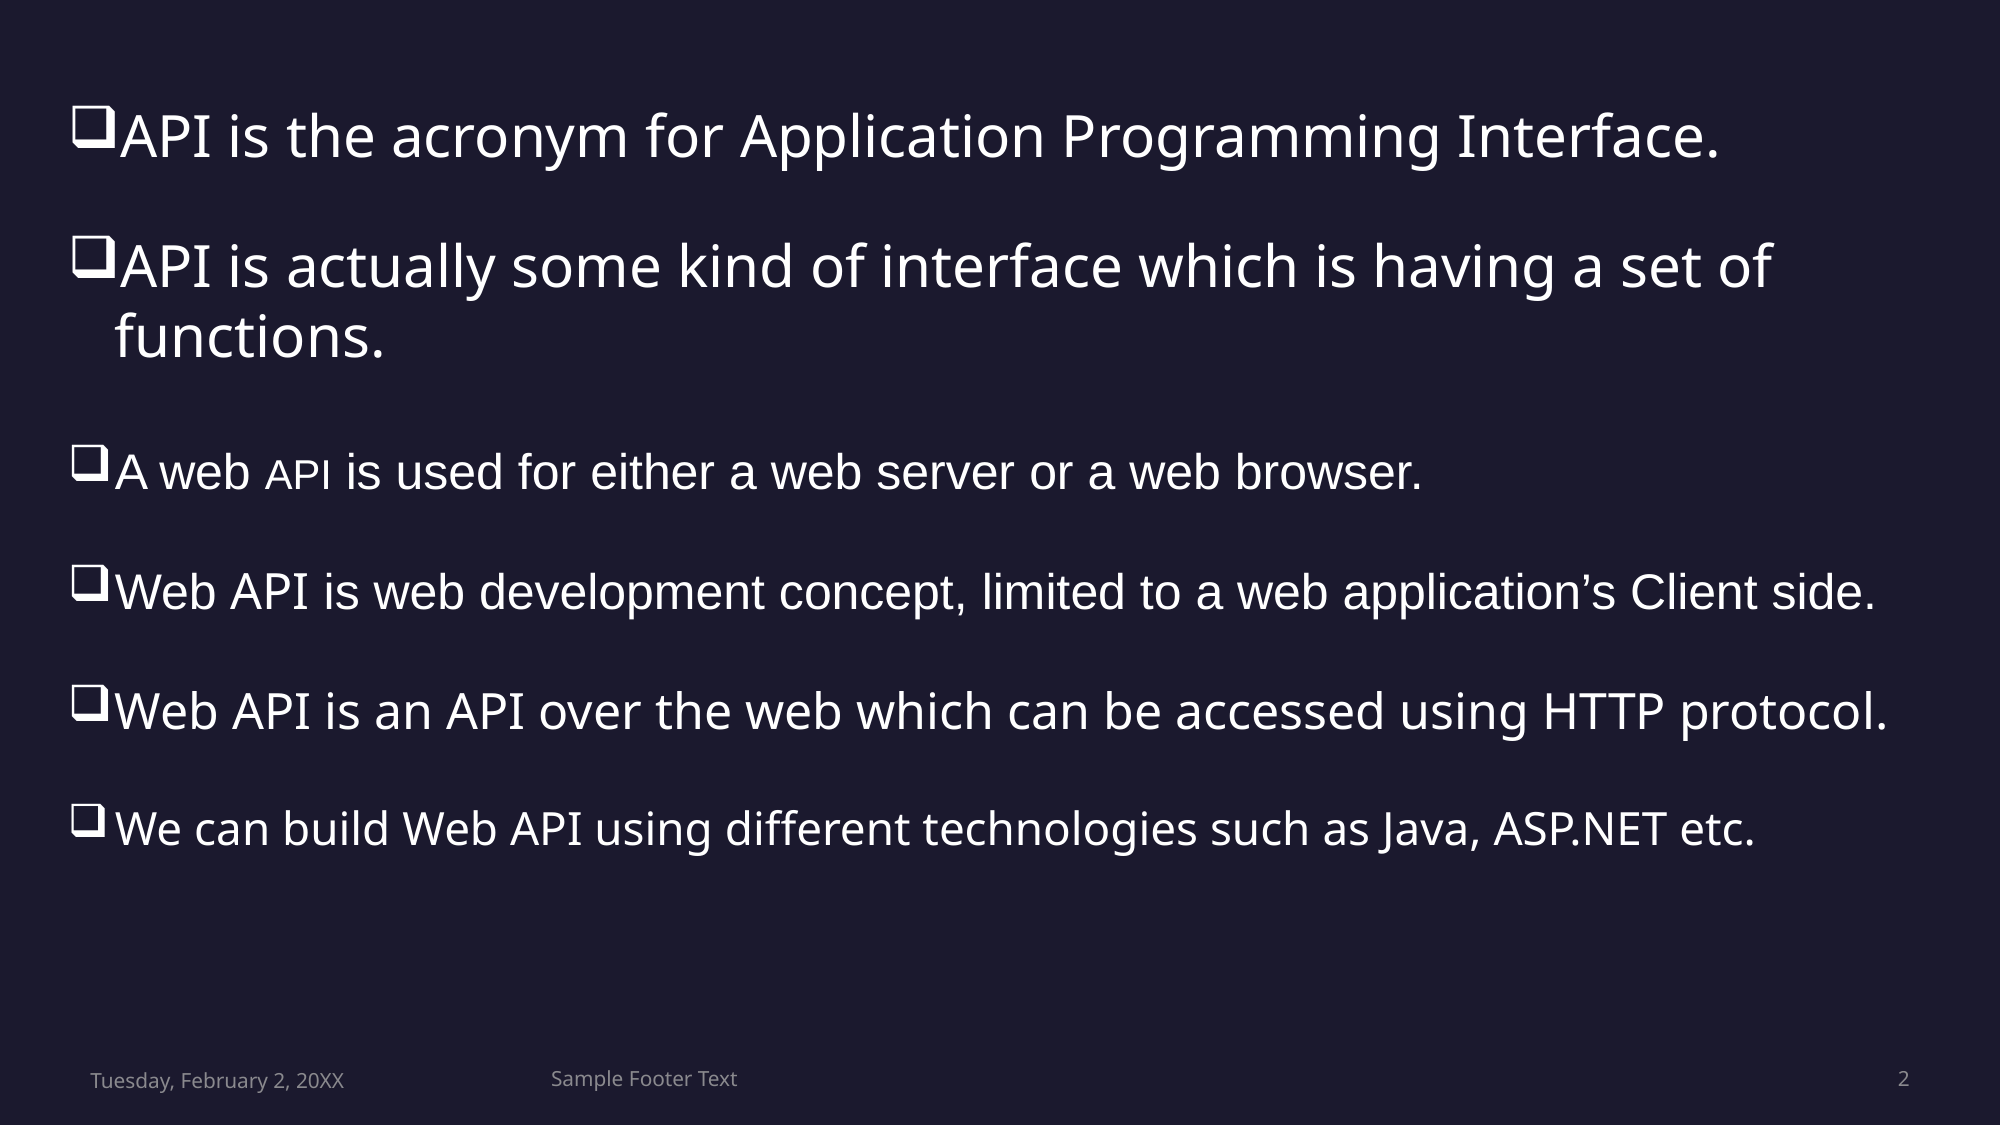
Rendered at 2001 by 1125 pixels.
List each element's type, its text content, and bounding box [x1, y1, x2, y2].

slide_number 2 [1632, 1067, 1910, 1093]
footer Sample Footer Text [551, 1067, 1598, 1093]
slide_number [90, 1067, 522, 1093]
text_box API is the acronym for Application Programming Interface. API is actually some kind of interface which is having a set of functions. A web API is used for either a web server or a web browser. Web API is web development concept, limited to a web application’s Client side. Web API is an API over the web which can be accessed using HTTP protocol. We can build Web API using different technologies such as Java, ASP.NET etc. [53, 92, 1924, 982]
